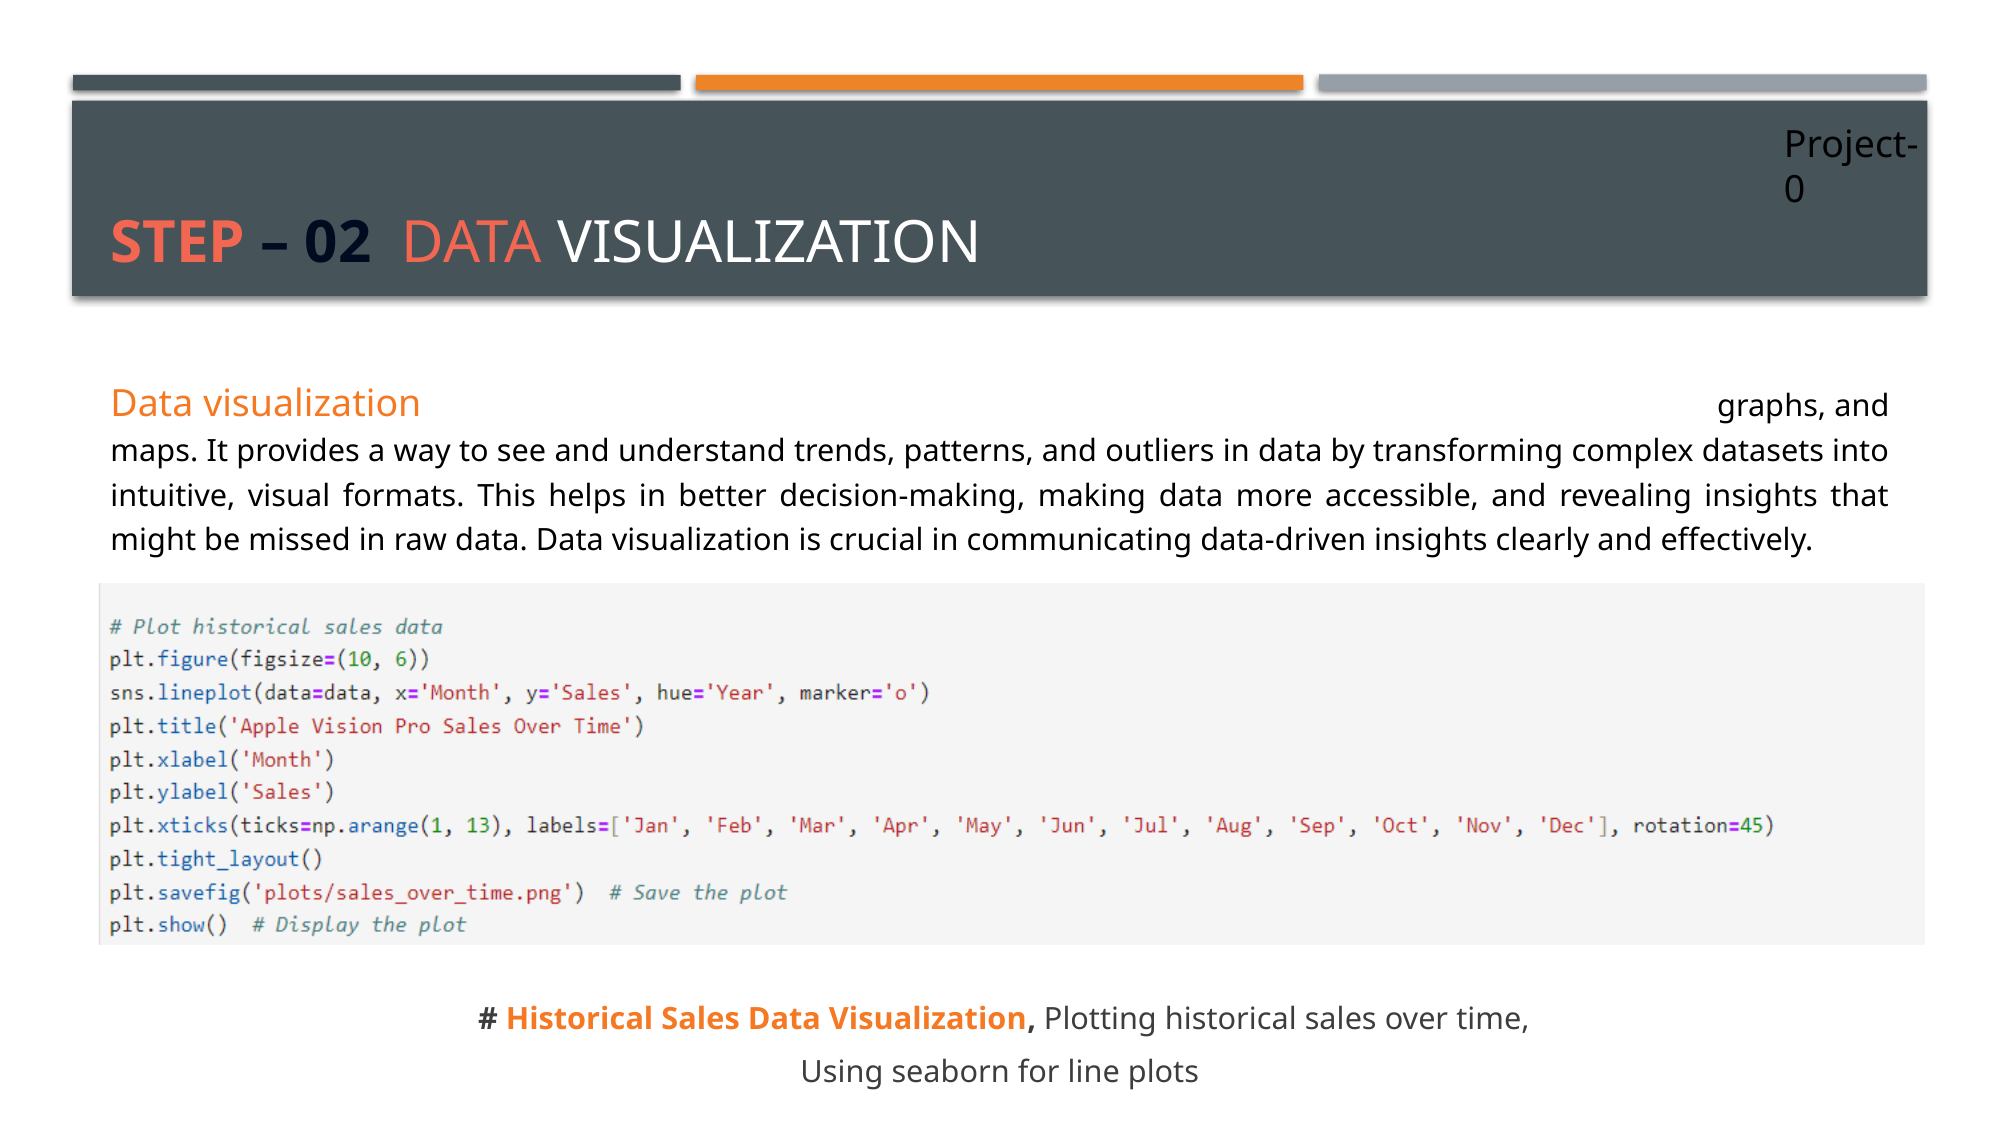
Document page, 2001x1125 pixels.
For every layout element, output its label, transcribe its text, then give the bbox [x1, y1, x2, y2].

picture [94, 583, 1925, 946]
list Data visualization is the graphical representation of information and data using visual elements like charts, graphs, and maps. It provides a way to see and understand trends, patterns, and outliers in data by transforming complex datasets into intuitive, visual formats. This helps in better decision-making, making data more accessible, and revealing insights that might be missed in raw data. Data visualization is crucial in communicating data-driven insights clearly and effectively. # Historical Sales Data Visualization, Plotting historical sales over time, Using seaborn for line plots [95, 299, 1905, 581]
text_box Project-0 [1769, 112, 1954, 218]
title STEP – 02 Data Visualization [95, 115, 1905, 282]
list Data visualization is the graphical representation of information and data using visual elements like charts, graphs, and maps. It provides a way to see and understand trends, patterns, and outliers in data by transforming complex datasets into intuitive, visual formats. This helps in better decision-making, making data more accessible, and revealing insights that might be missed in raw data. Data visualization is crucial in communicating data-driven insights clearly and effectively. # Historical Sales Data Visualization, Plotting historical sales over time, Using seaborn for line plots [95, 957, 1905, 1125]
